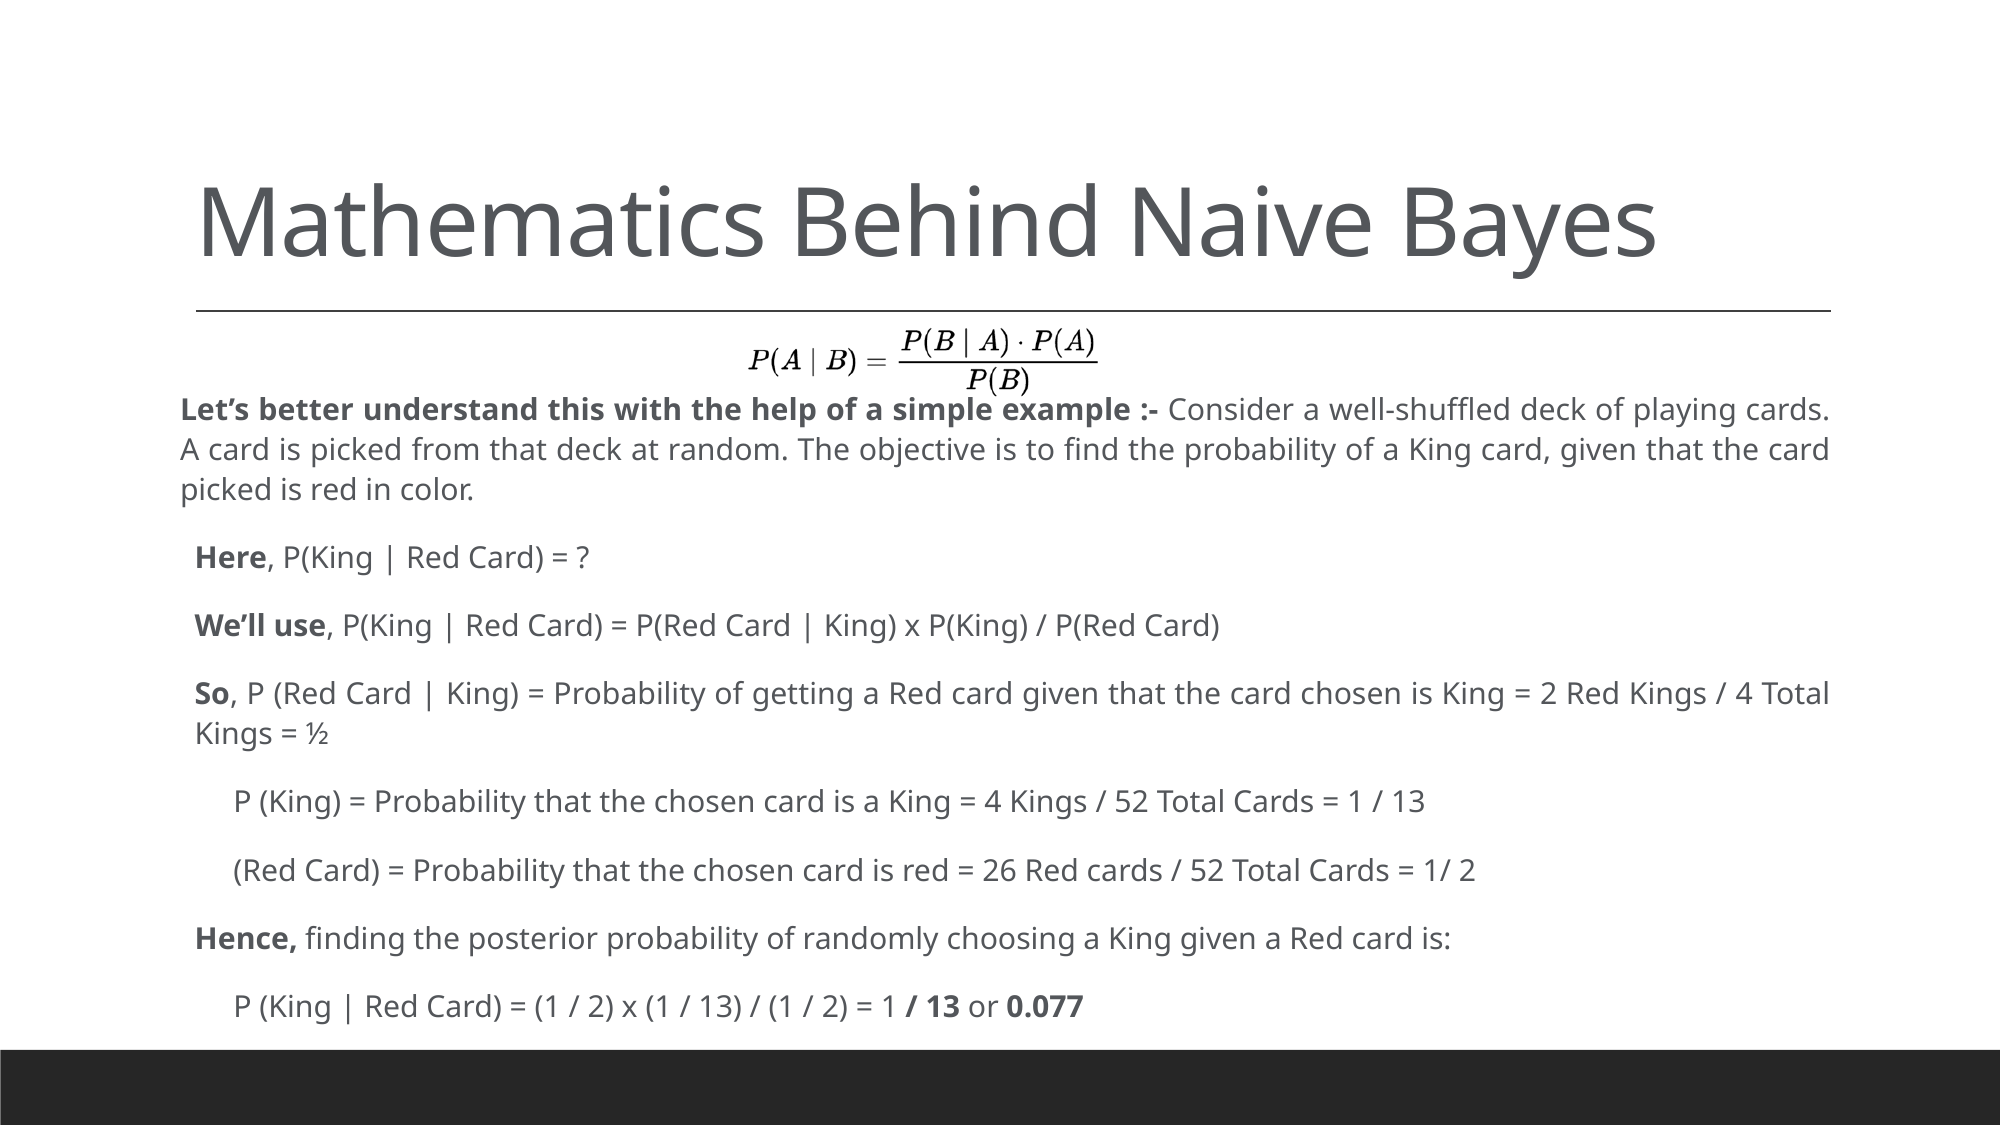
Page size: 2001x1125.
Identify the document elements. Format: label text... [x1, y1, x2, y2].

picture [747, 326, 1102, 398]
list Let’s better understand this with the help of a simple example :- Consider a well-shuffled deck of playing cards. A card is picked from that deck at random. The objective is to find the probability of a King card, given that the card picked is red in color. Here, P(King | Red Card) = ? We’ll use, P(King | Red Card) = P(Red Card | King) x P(King) / P(Red Card) So, P (Red Card | King) = Probability of getting a Red card given that the card chosen is King = 2 Red Kings / 4 Total Kings = ½ P (King) = Probability that the chosen card is a King = 4 Kings / 52 Total Cards = 1 / 13 (Red Card) = Probability that the chosen card is red = 26 Red cards / 52 Total Cards = 1/ 2 Hence, finding the posterior probability of randomly choosing a King given a Red card is: P (King | Red Card) = (1 / 2) x (1 / 13) / (1 / 2) = 1 / 13 or 0.077 [180, 314, 1830, 1034]
title Mathematics Behind Naive Bayes [180, 47, 1830, 285]
